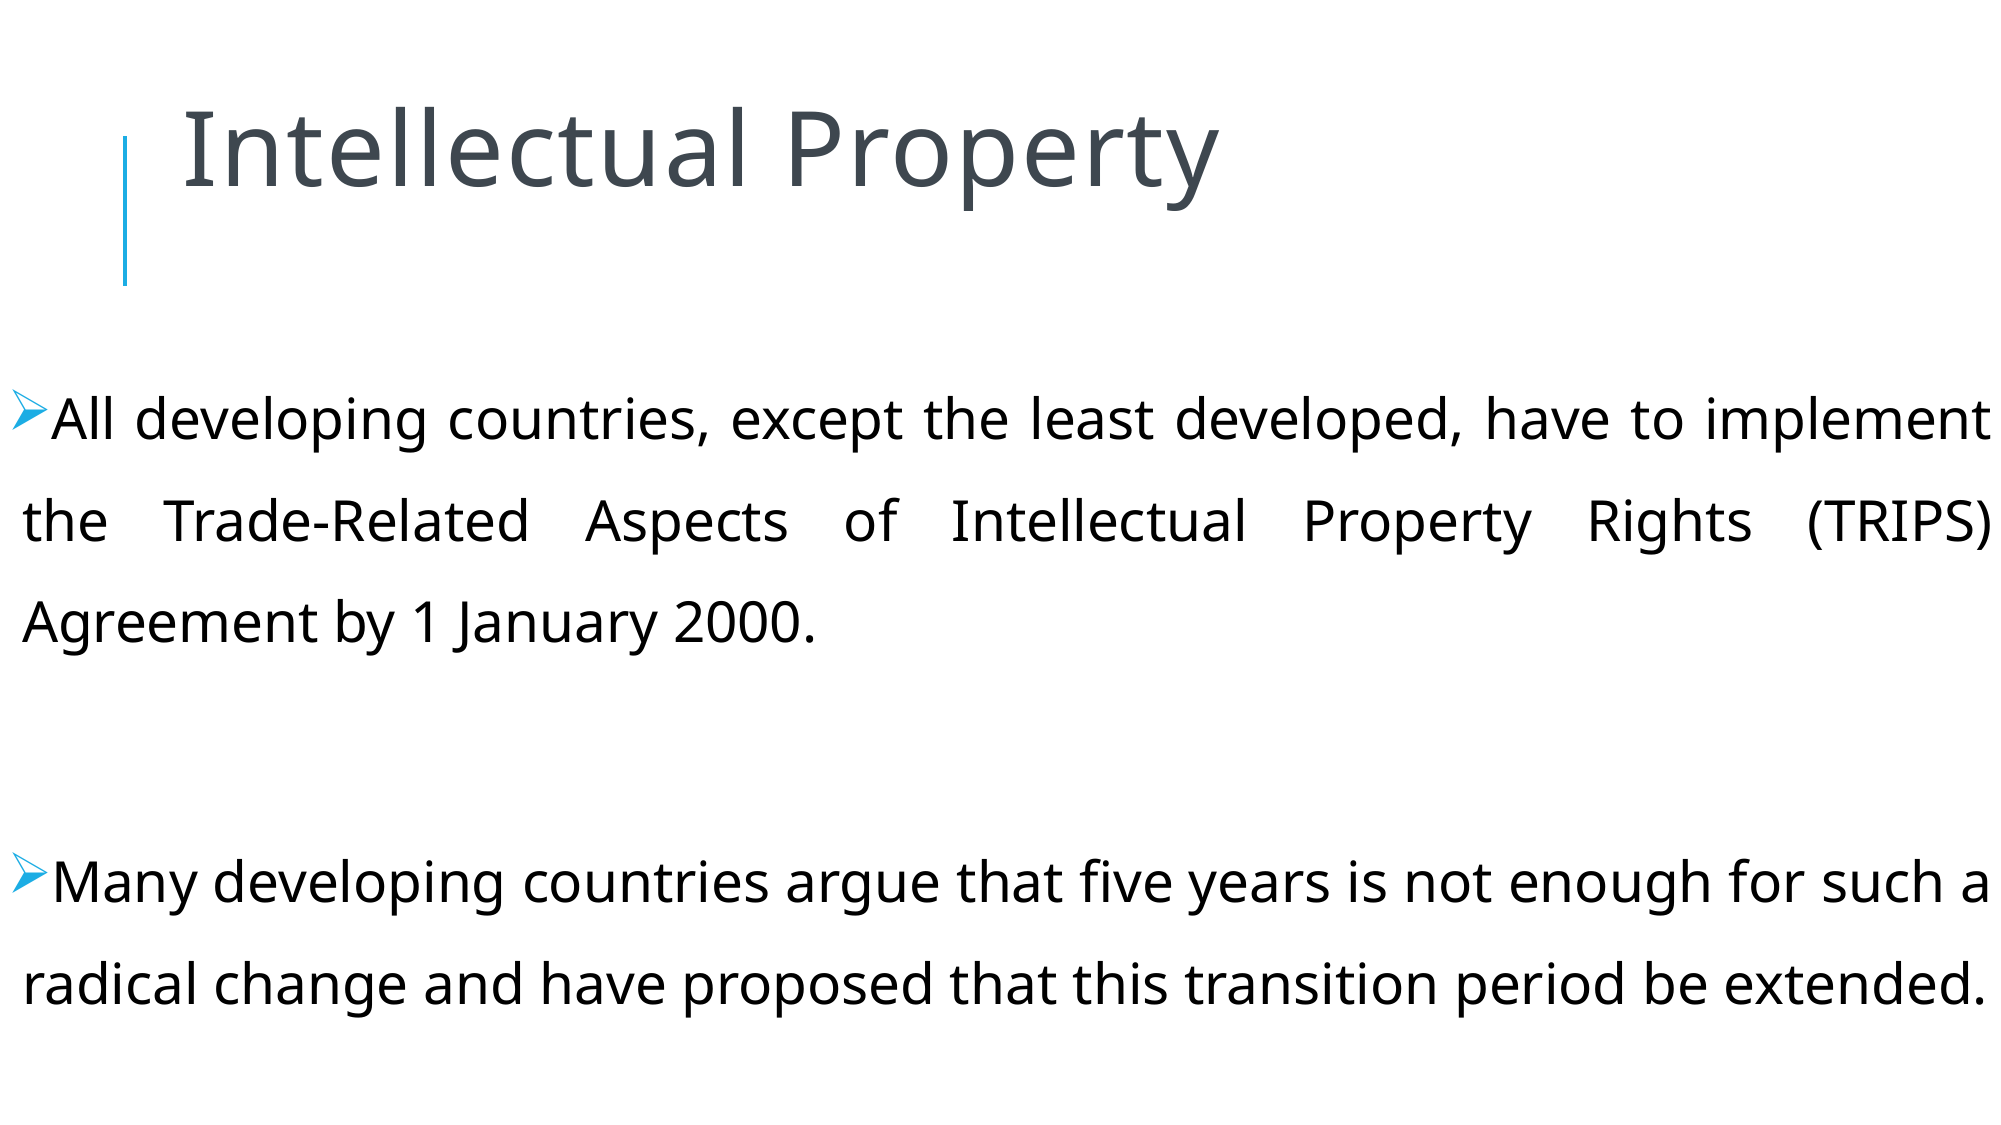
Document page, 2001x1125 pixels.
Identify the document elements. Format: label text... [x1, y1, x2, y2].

title Intellectual Property [168, 96, 1763, 341]
list All developing countries, except the least developed, have to implement the Trade-Related Aspects of Intellectual Property Rights (TRIPS) Agreement by 1 January 2000. Many developing countries argue that five years is not enough for such a radical change and have proposed that this transition period be extended. [0, 341, 2000, 1125]
